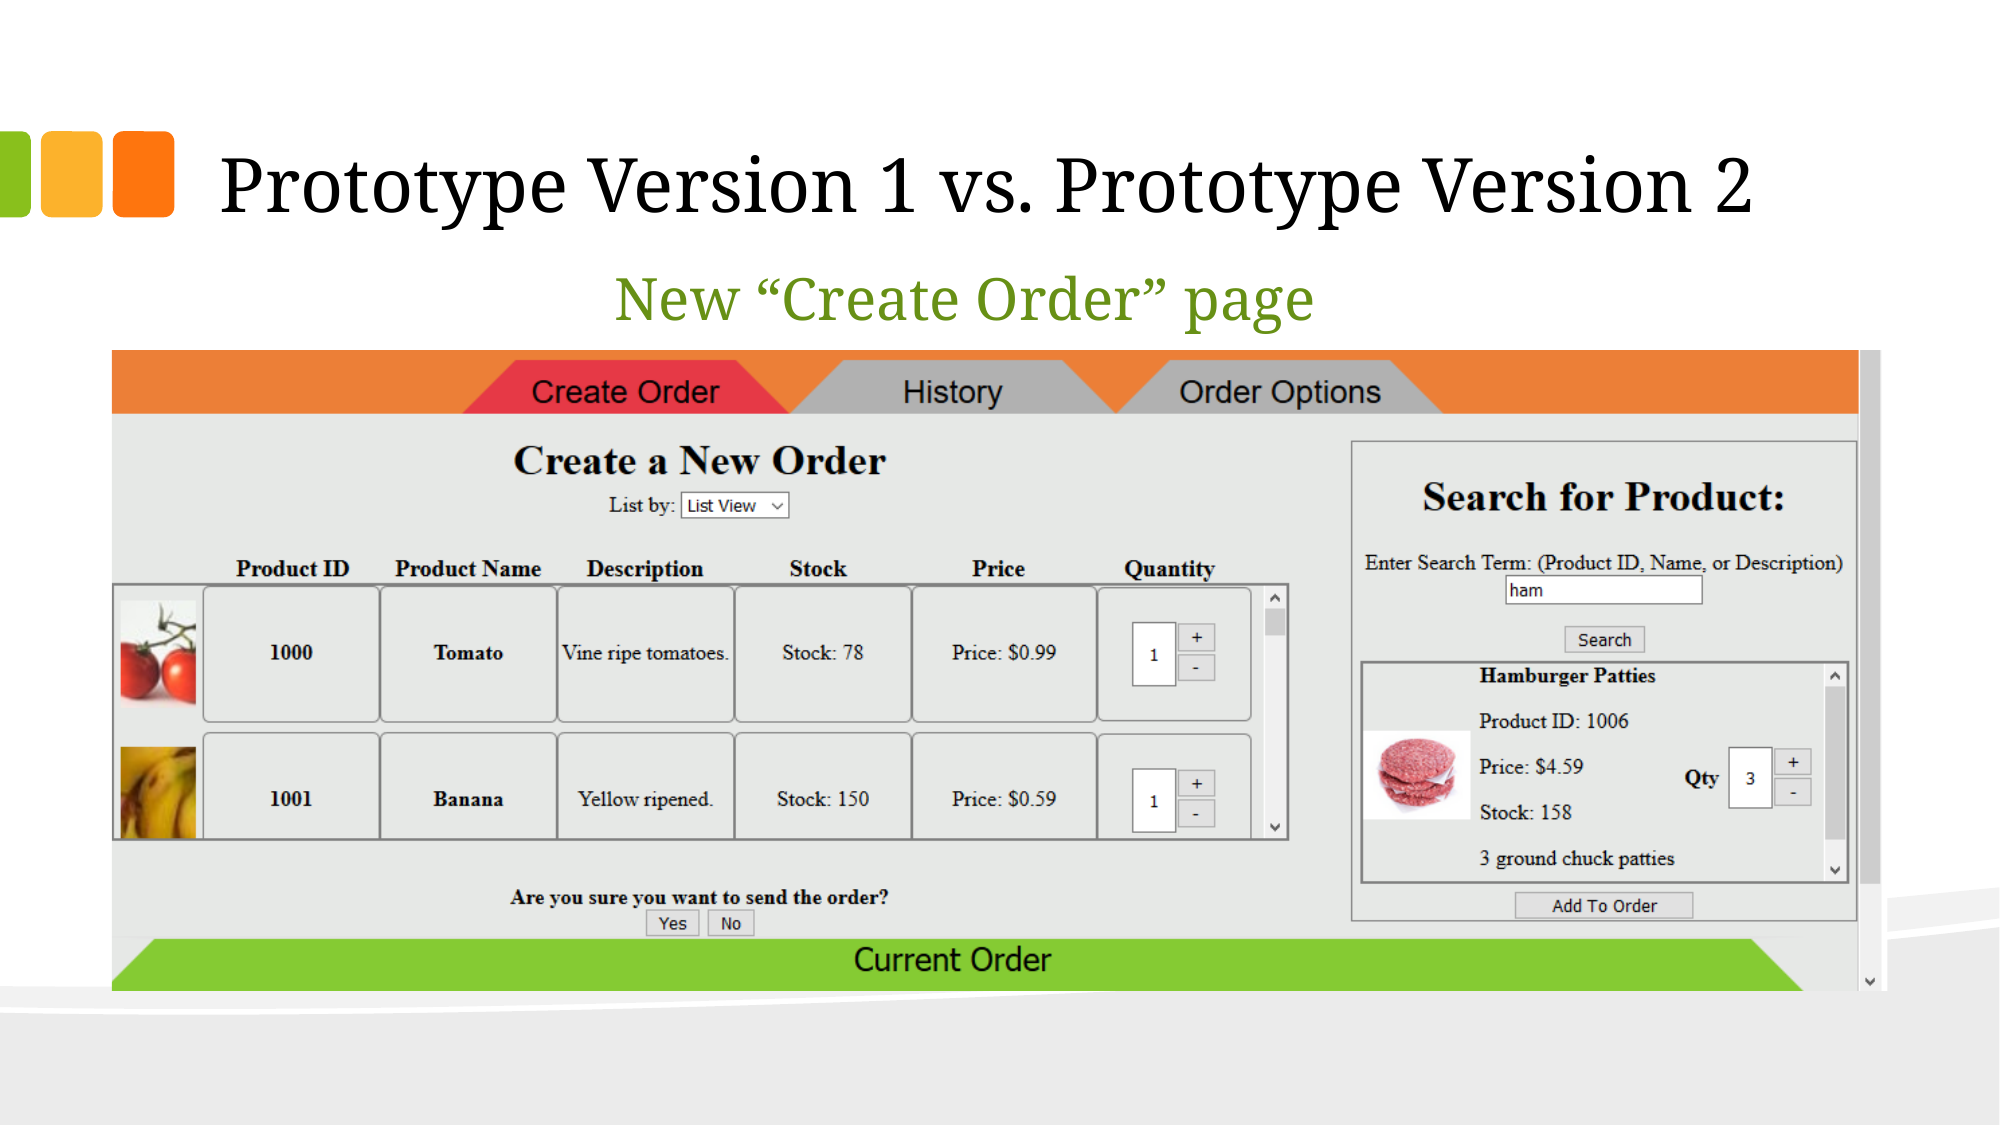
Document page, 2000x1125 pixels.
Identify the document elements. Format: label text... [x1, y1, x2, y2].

title Prototype Version 1 vs. Prototype Version 2 [199, 24, 1800, 238]
picture [111, 349, 1888, 991]
text_box New “Create Order” page [599, 262, 1400, 349]
